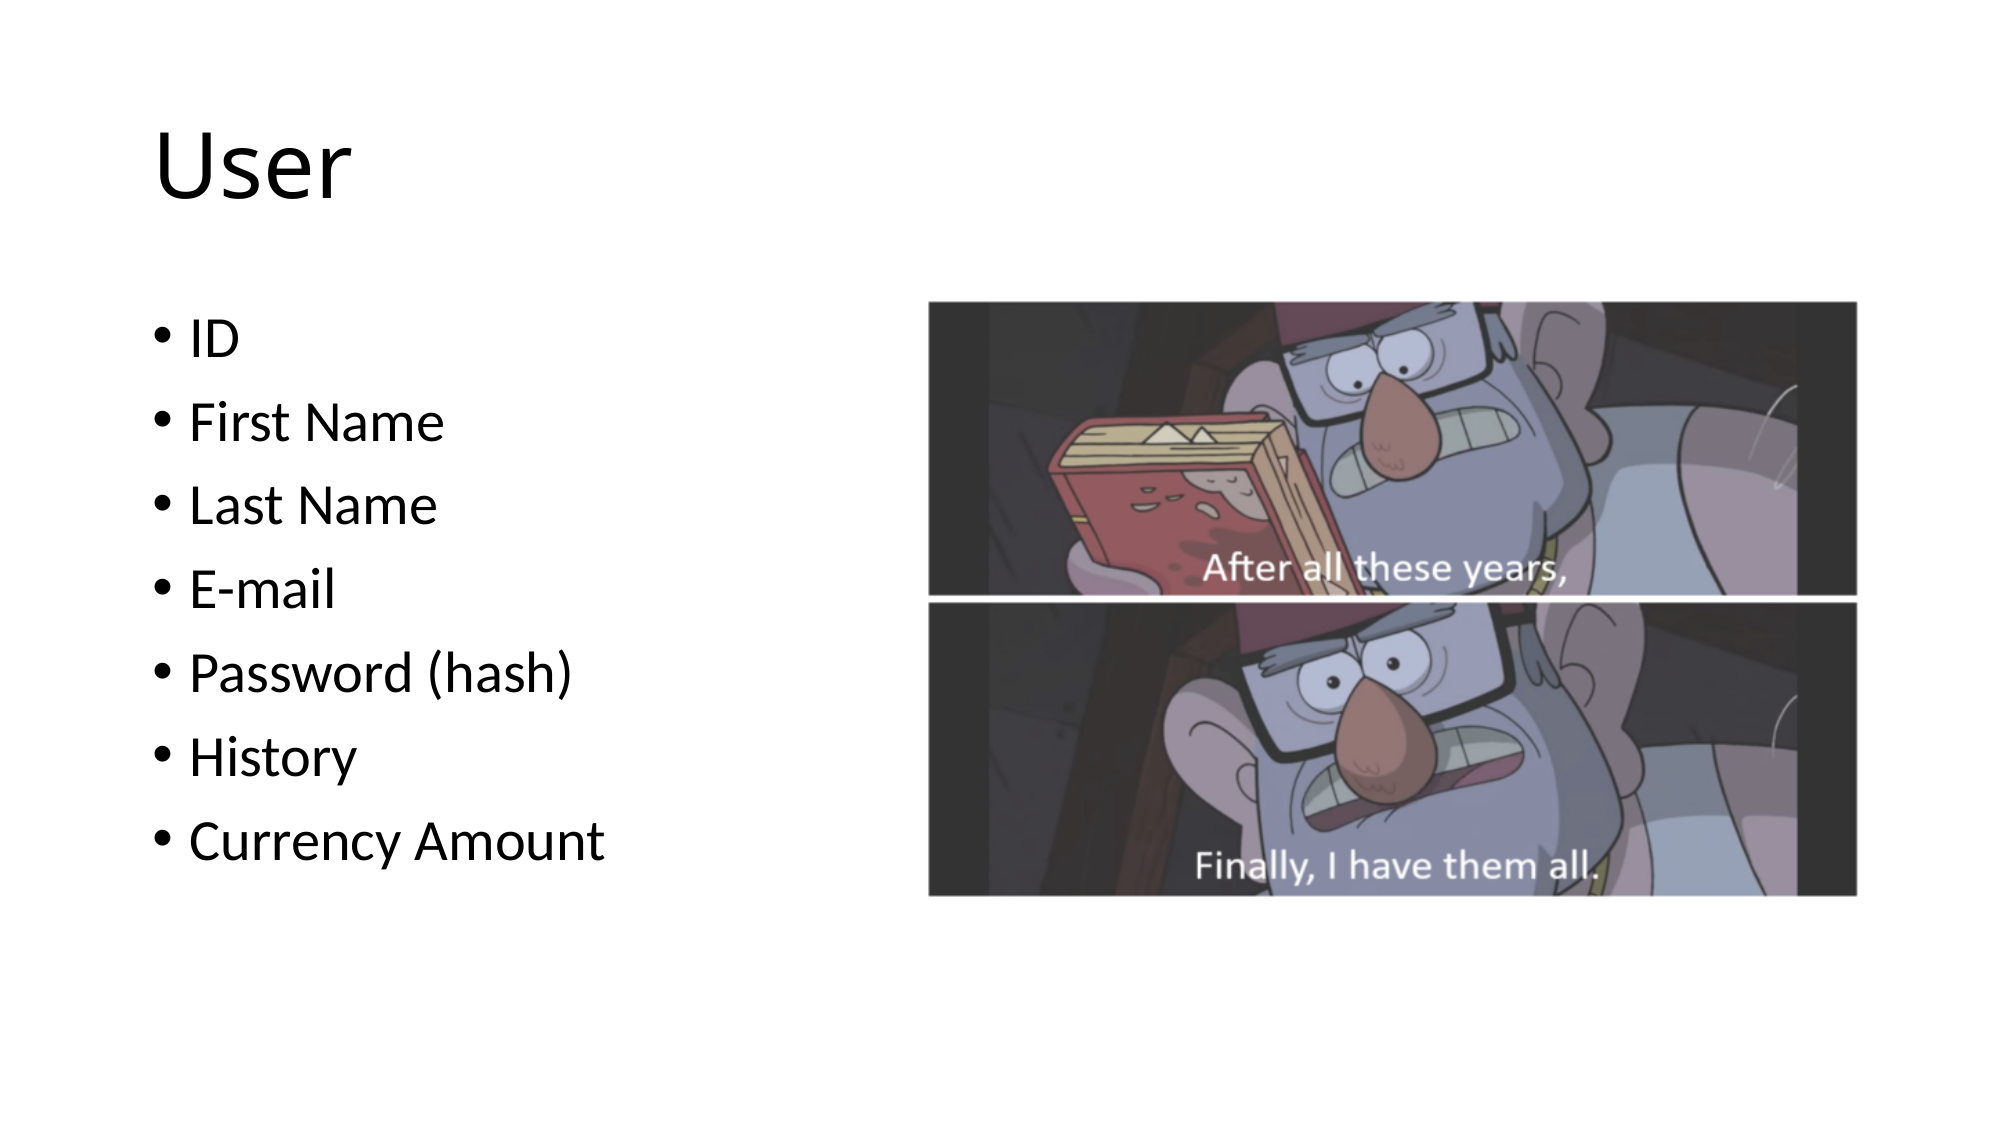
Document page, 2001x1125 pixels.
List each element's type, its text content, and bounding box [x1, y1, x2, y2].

title User [137, 59, 408, 278]
list ID First Name Last Name E-mail Password (hash) History Currency Amount [137, 299, 1863, 1014]
text_box [922, 298, 1863, 899]
